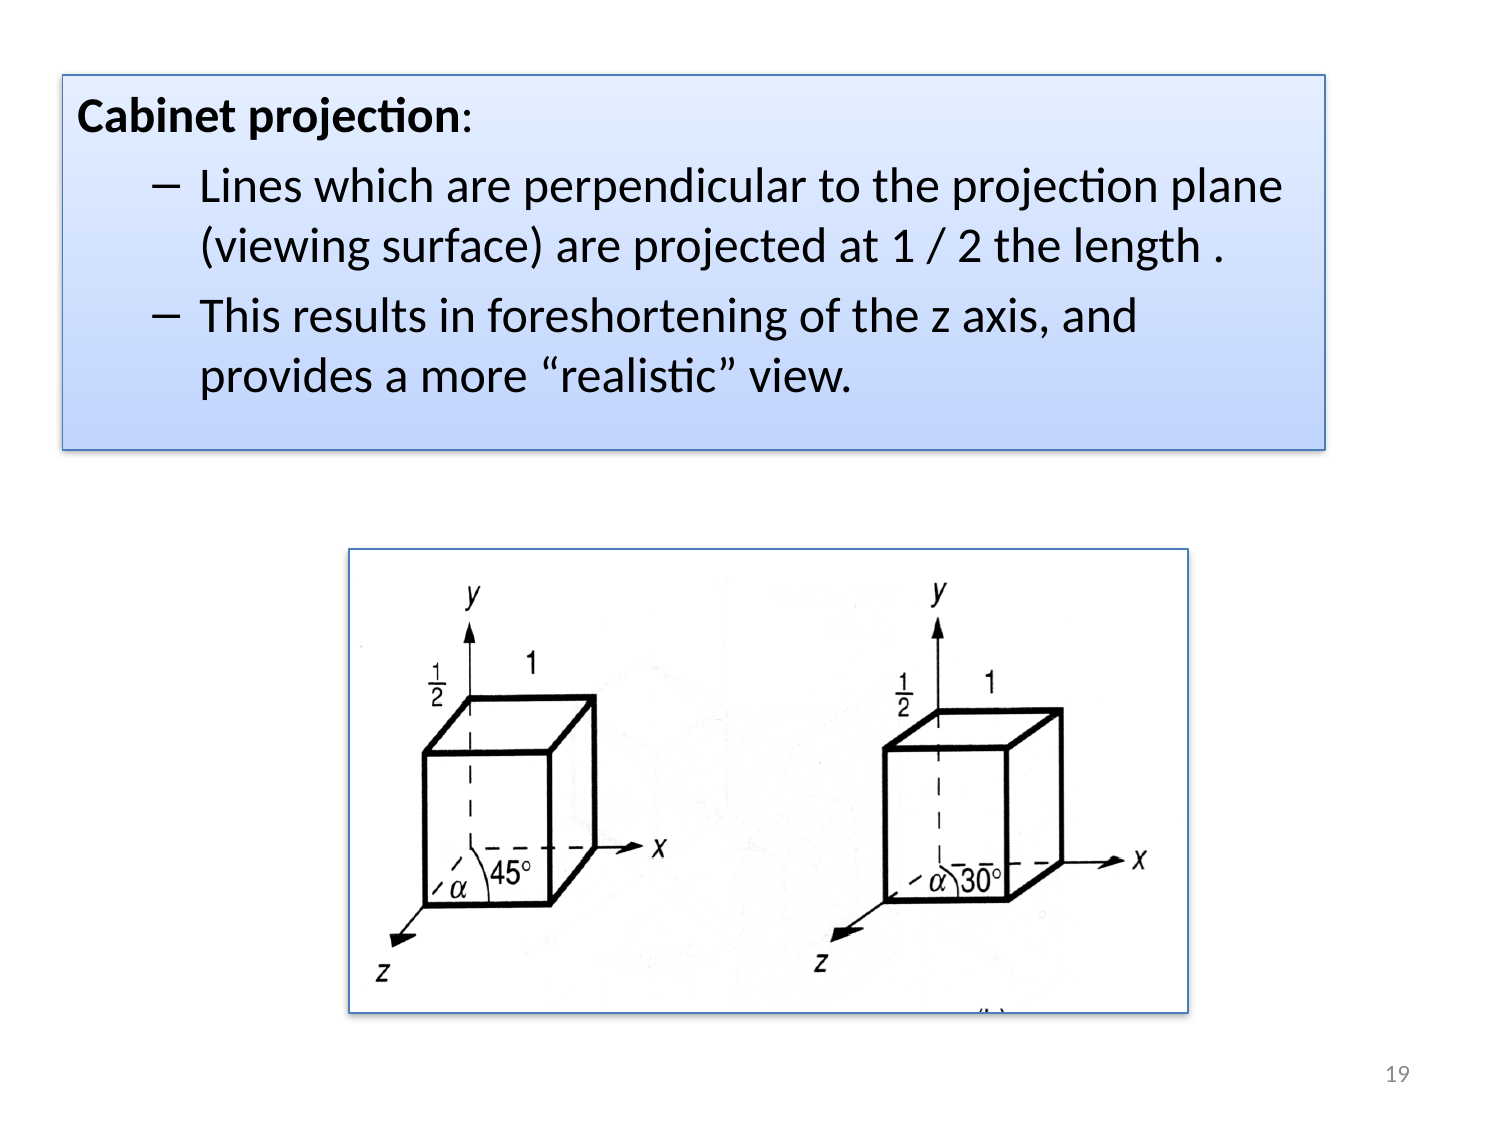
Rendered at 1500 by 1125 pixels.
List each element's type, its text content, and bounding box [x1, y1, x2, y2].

slide_number 19 [1074, 1042, 1425, 1103]
list [37, 62, 1425, 1005]
picture [349, 549, 1188, 1013]
text_box Cabinet projection: Lines which are perpendicular to the projection plane (viewing surface) are projected at 1 / 2 the length . This results in foreshortening of the z axis, and provides a more “realistic” view. [62, 74, 1326, 451]
